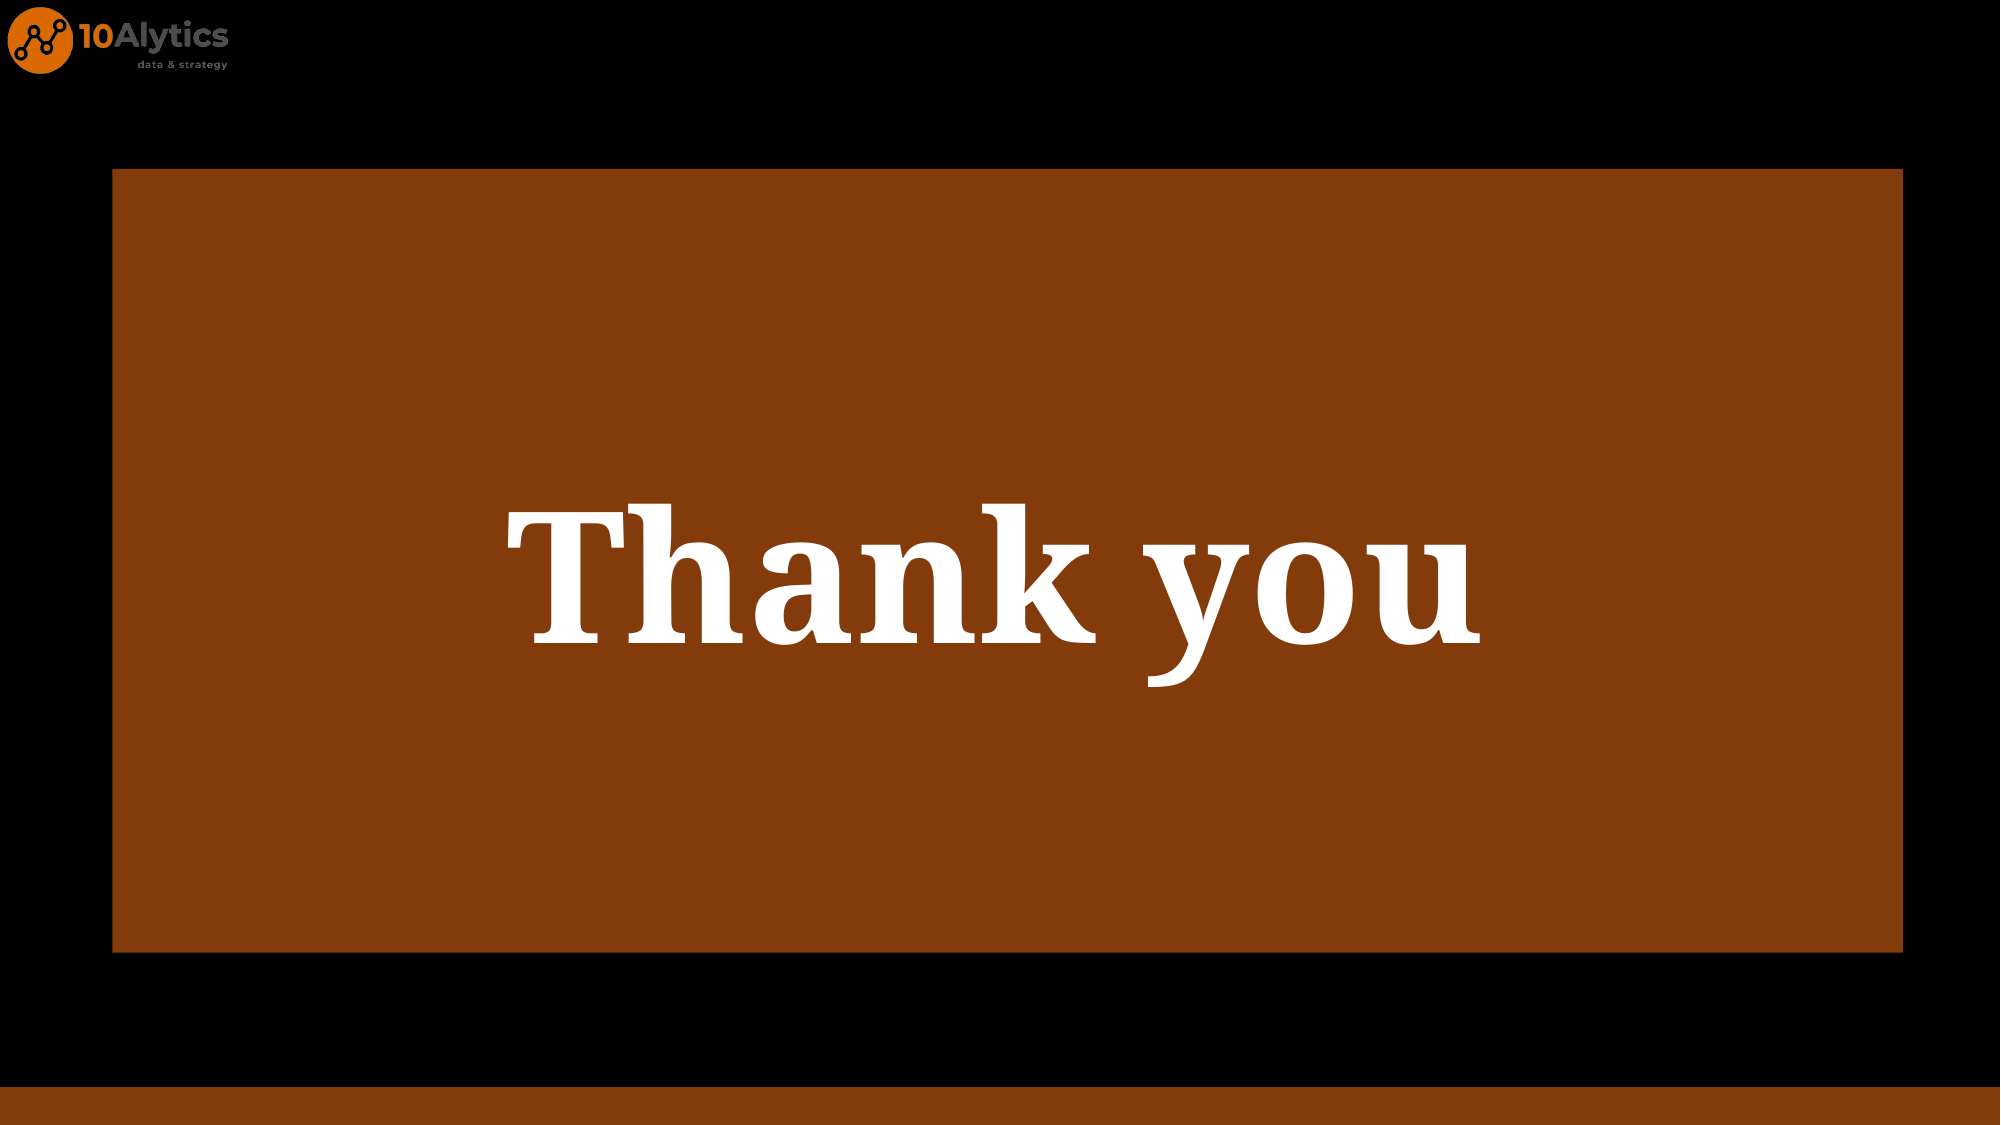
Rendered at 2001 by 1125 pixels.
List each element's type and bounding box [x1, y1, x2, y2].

text_box [0, 0, 2000, 1125]
